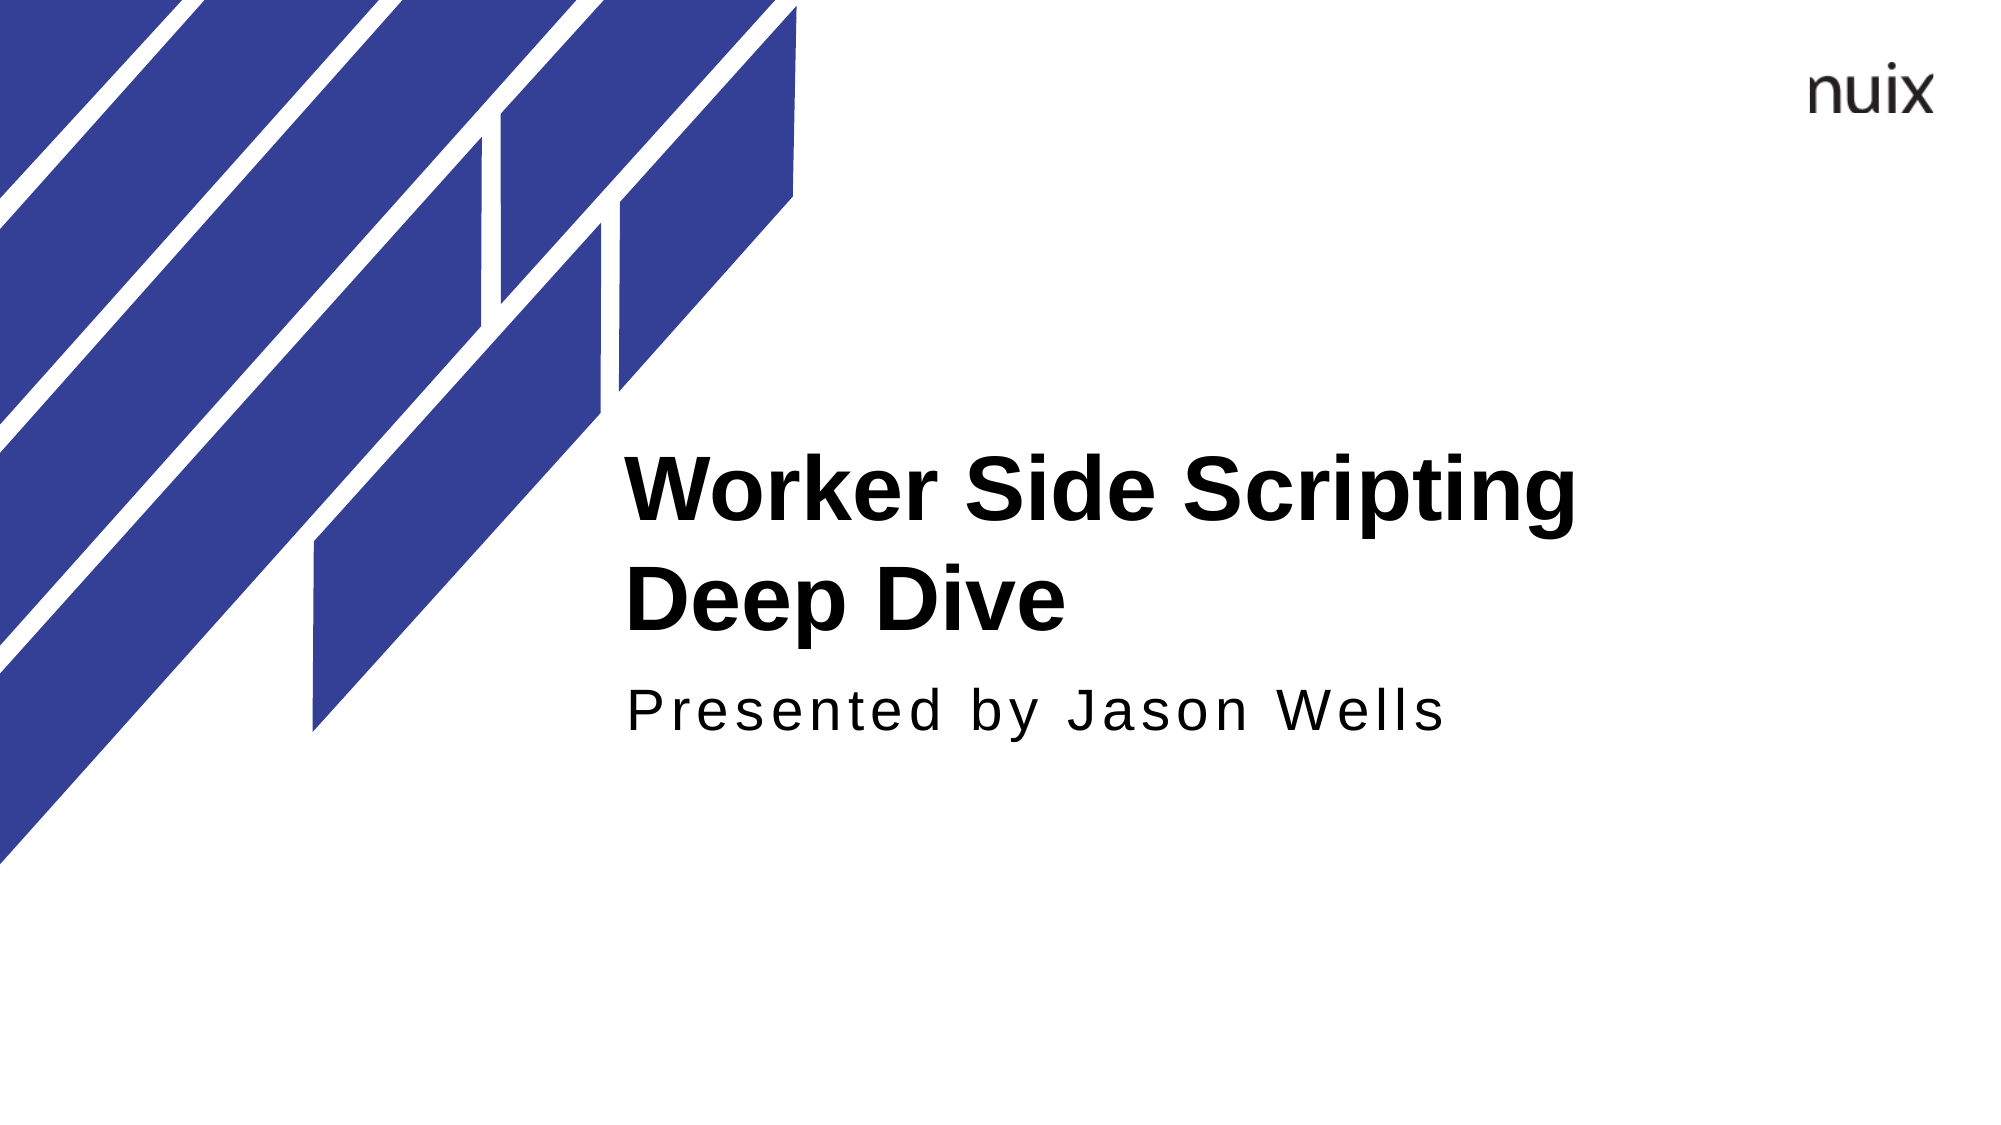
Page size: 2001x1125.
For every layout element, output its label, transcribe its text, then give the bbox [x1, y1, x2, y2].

list Worker Side Scripting Deep Dive [609, 414, 1799, 663]
list Presented by Jason Wells [611, 665, 1801, 895]
